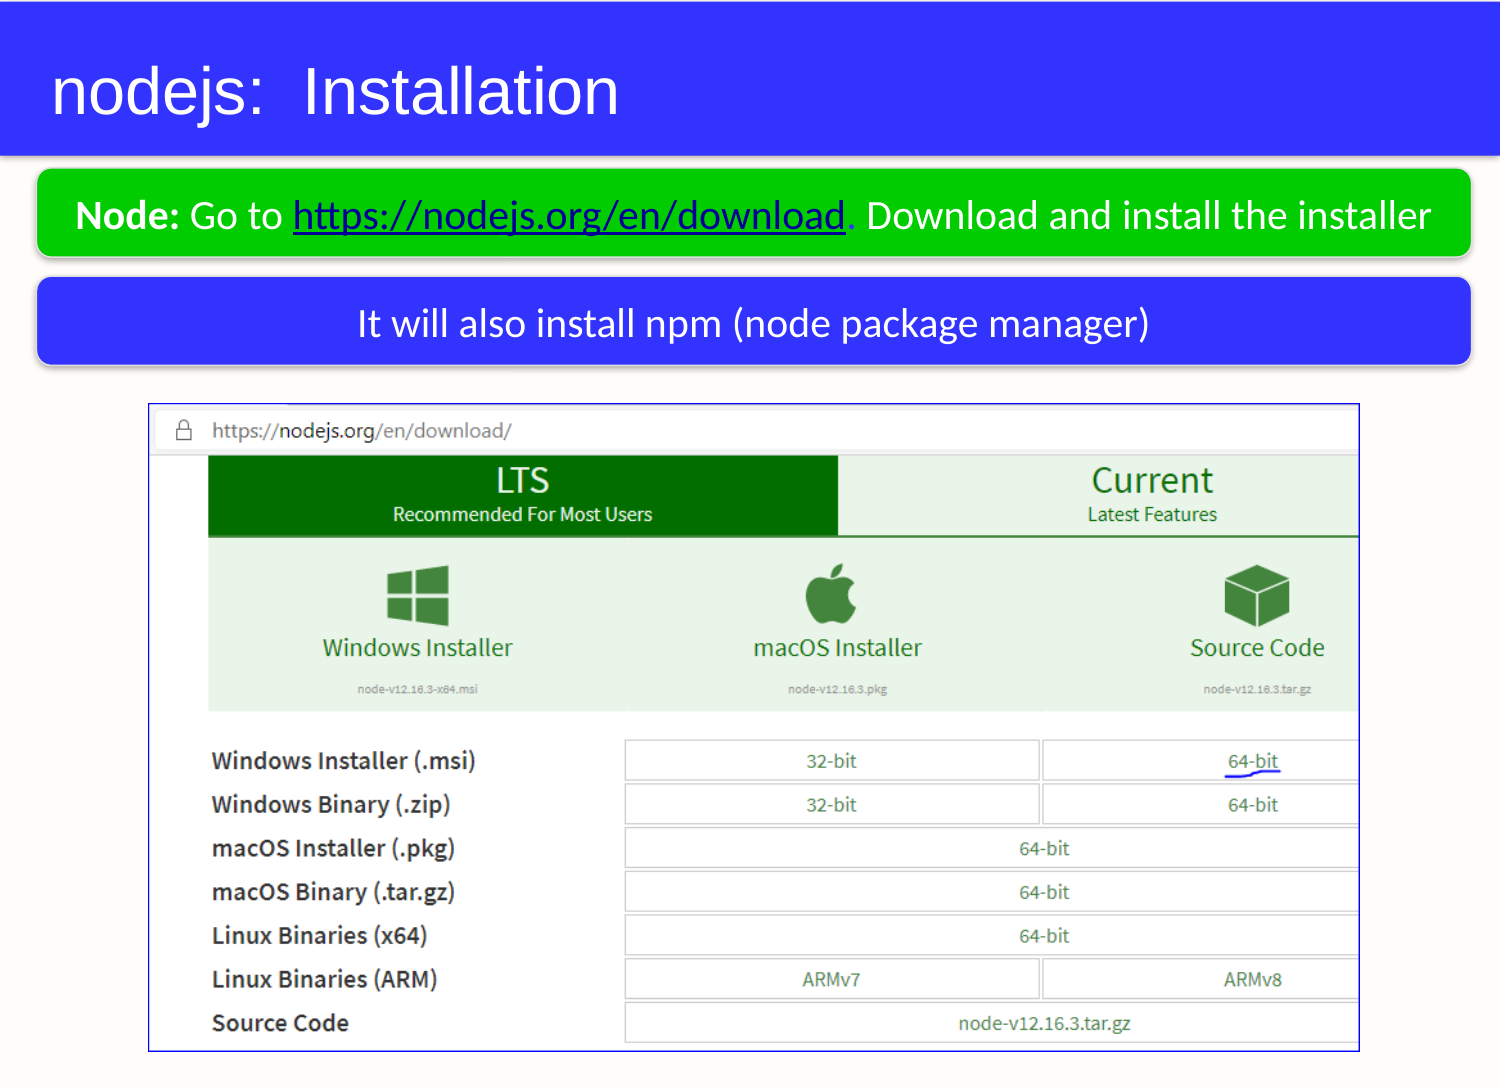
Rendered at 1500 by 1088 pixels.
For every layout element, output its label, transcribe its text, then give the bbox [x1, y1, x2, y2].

text_box It will also install npm (node package manager) [35, 275, 1473, 367]
text_box Node: Go to https://nodejs.org/en/download. Download and install the installer [35, 167, 1473, 258]
picture [147, 402, 1361, 1053]
title nodejs: Installation [36, 40, 1472, 131]
